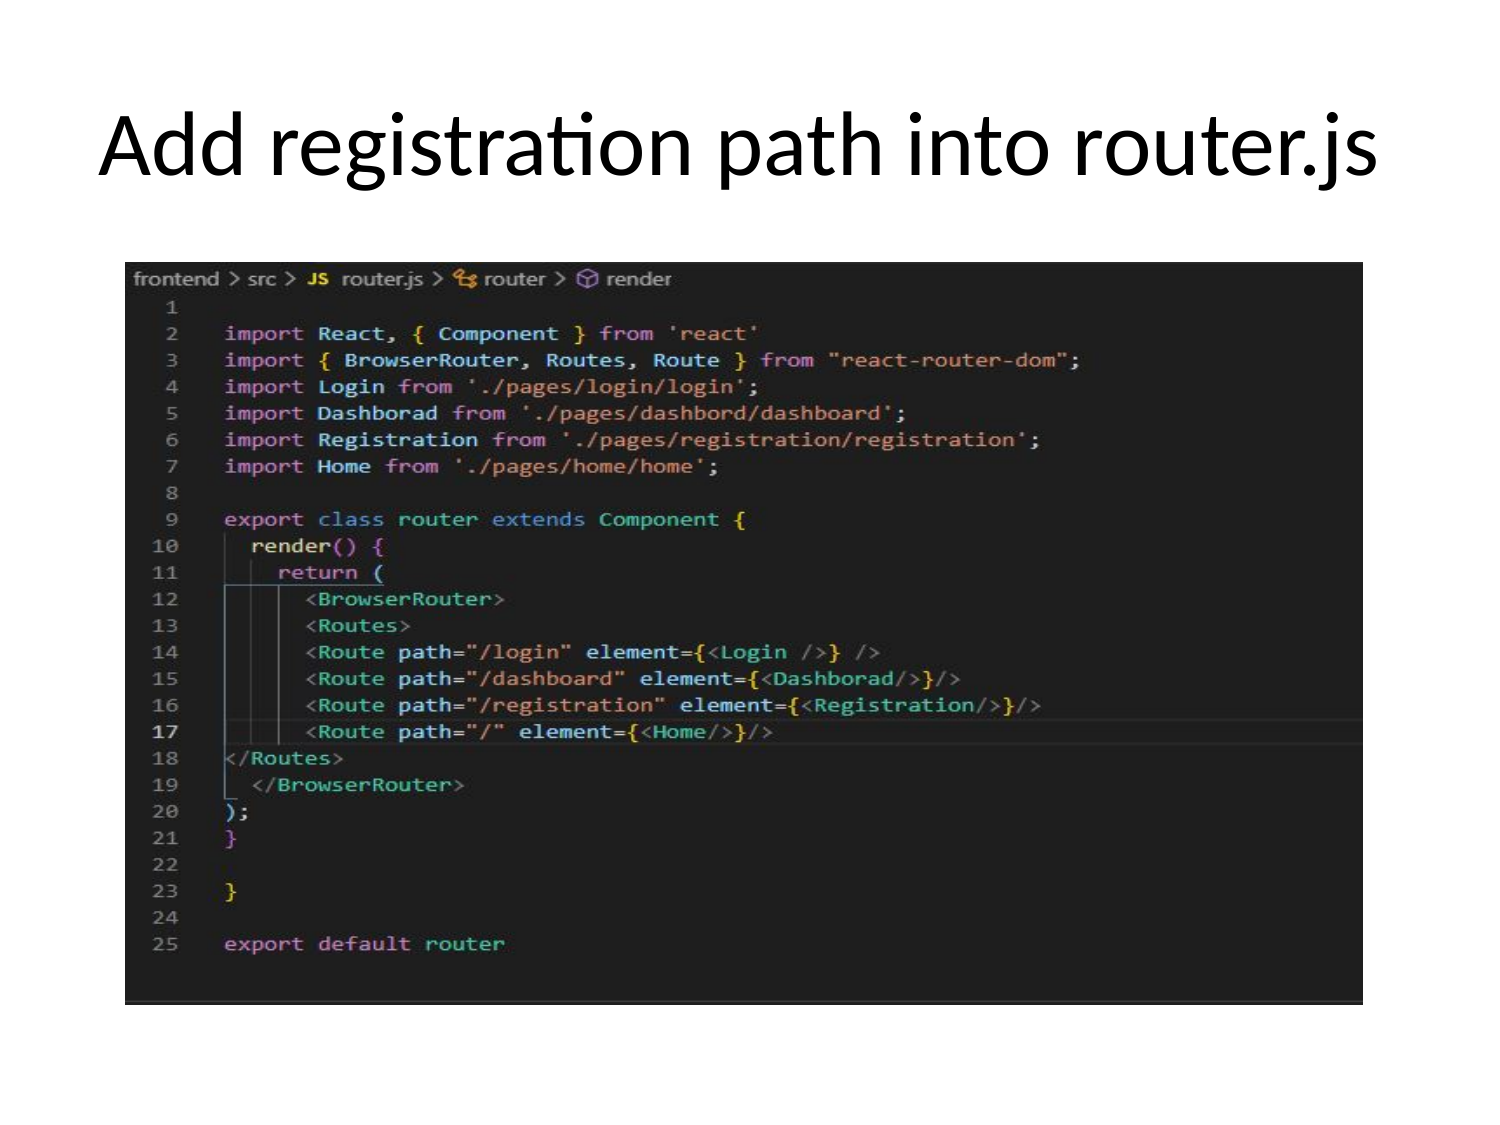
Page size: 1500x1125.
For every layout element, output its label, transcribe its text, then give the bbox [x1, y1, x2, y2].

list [124, 262, 1363, 1006]
title Add registration path into router.js [75, 45, 1425, 233]
